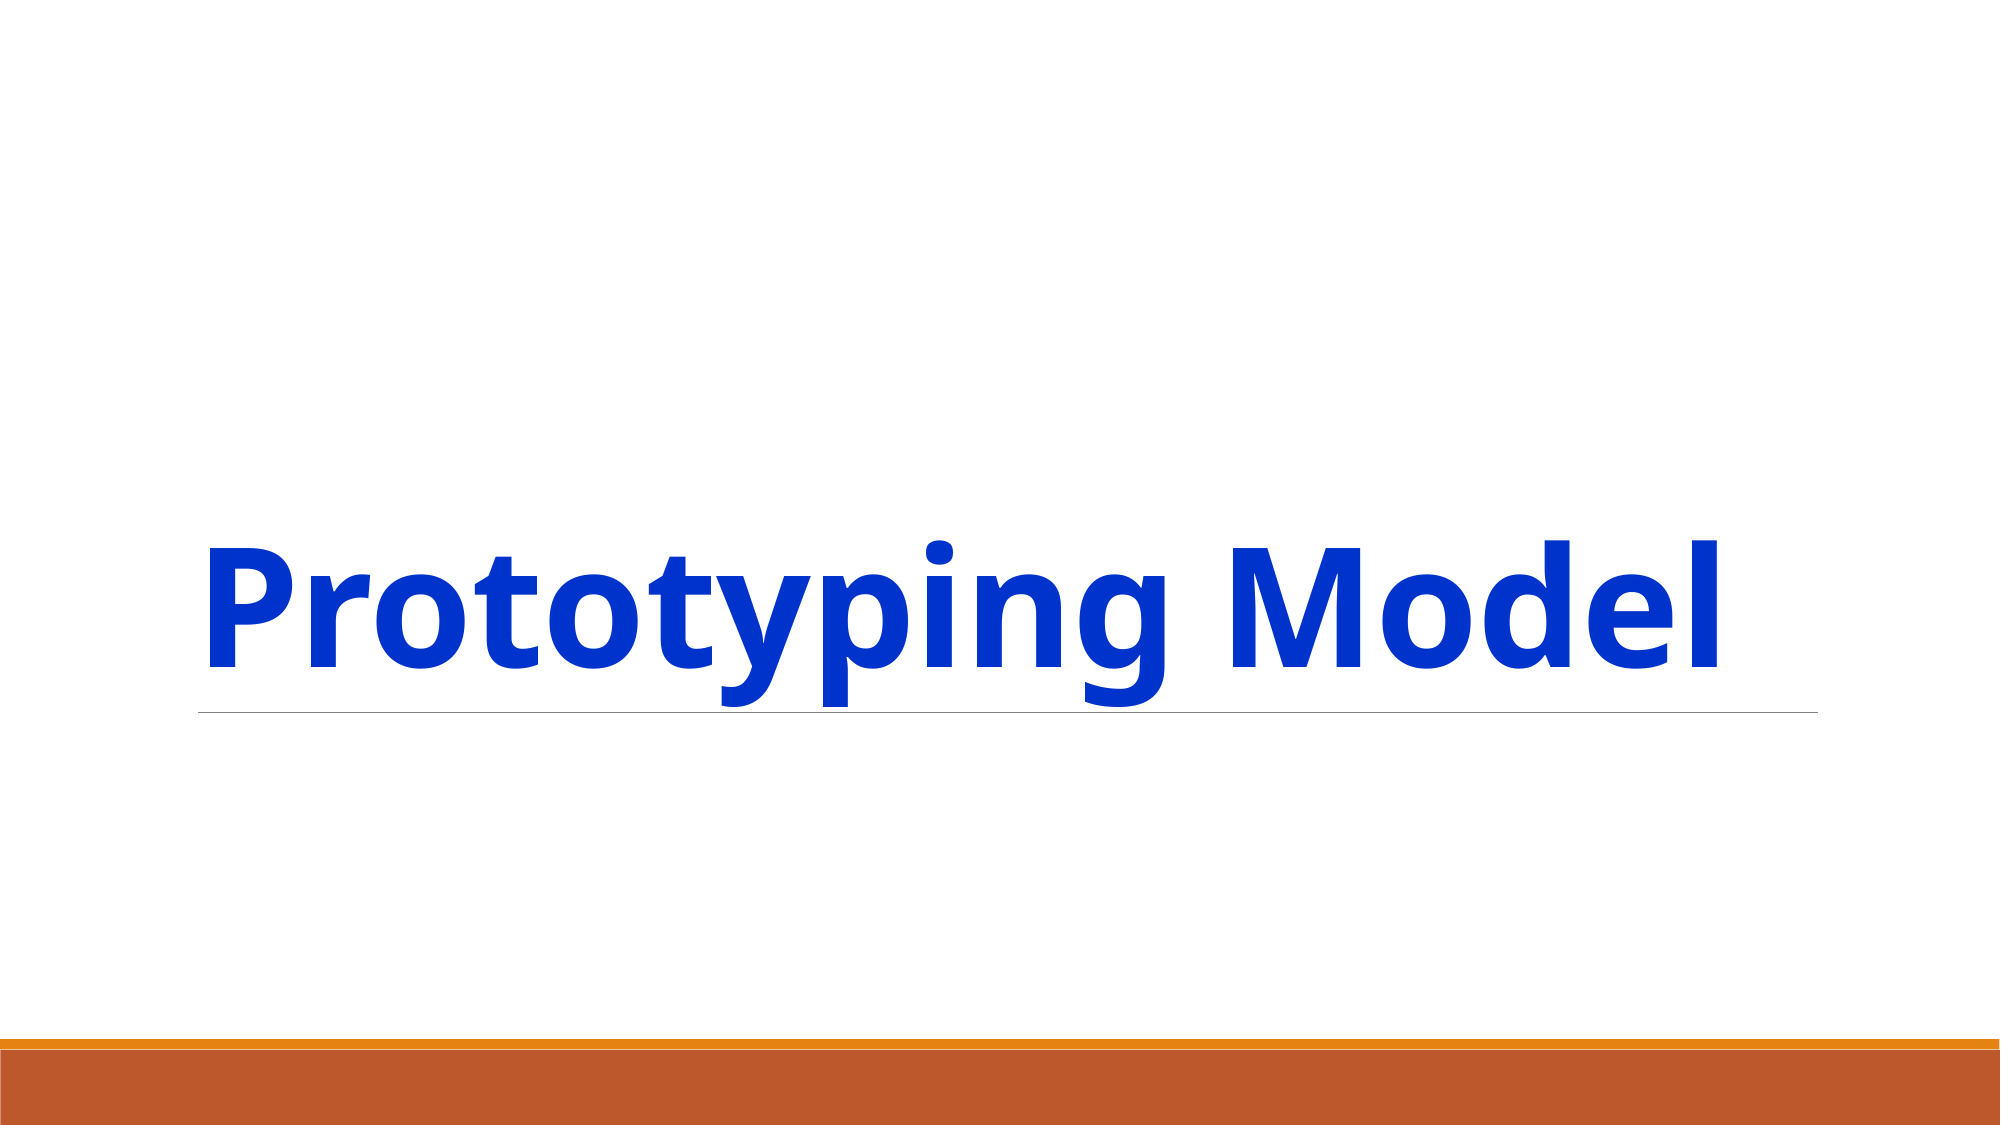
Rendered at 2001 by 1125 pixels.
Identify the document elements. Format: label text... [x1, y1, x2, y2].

title Prototyping Model [180, 124, 1830, 710]
